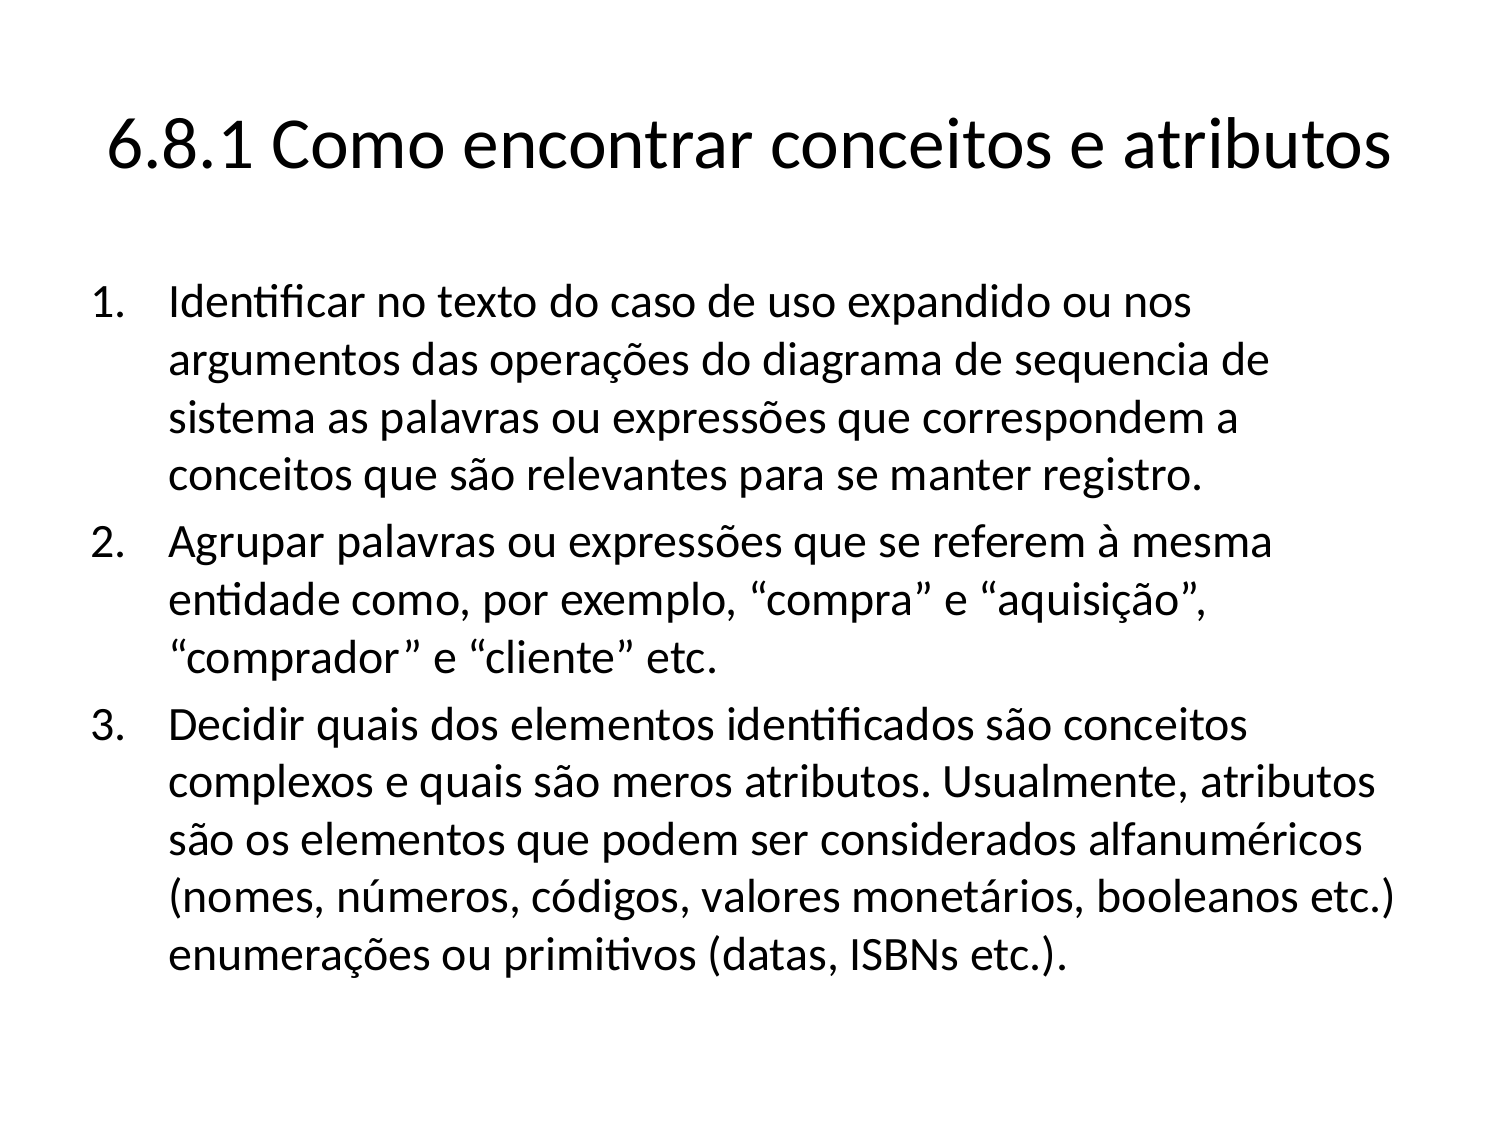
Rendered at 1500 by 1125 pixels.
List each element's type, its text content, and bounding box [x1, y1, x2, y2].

list Identificar no texto do caso de uso expandido ou nos argumentos das operações do diagrama de sequencia de sistema as palavras ou expressões que correspondem a conceitos que são relevantes para se manter registro. Agrupar palavras ou expressões que se referem à mesma entidade como, por exemplo, “compra” e “aquisição”, “comprador” e “cliente” etc. Decidir quais dos elementos identificados são conceitos complexos e quais são meros atributos. Usualmente, atributos são os elementos que podem ser considerados alfanuméricos (nomes, números, códigos, valores monetários, booleanos etc.) enumerações ou primitivos (datas, ISBNs etc.). [75, 262, 1425, 1005]
title 6.8.1 Como encontrar conceitos e atributos [75, 45, 1425, 233]
